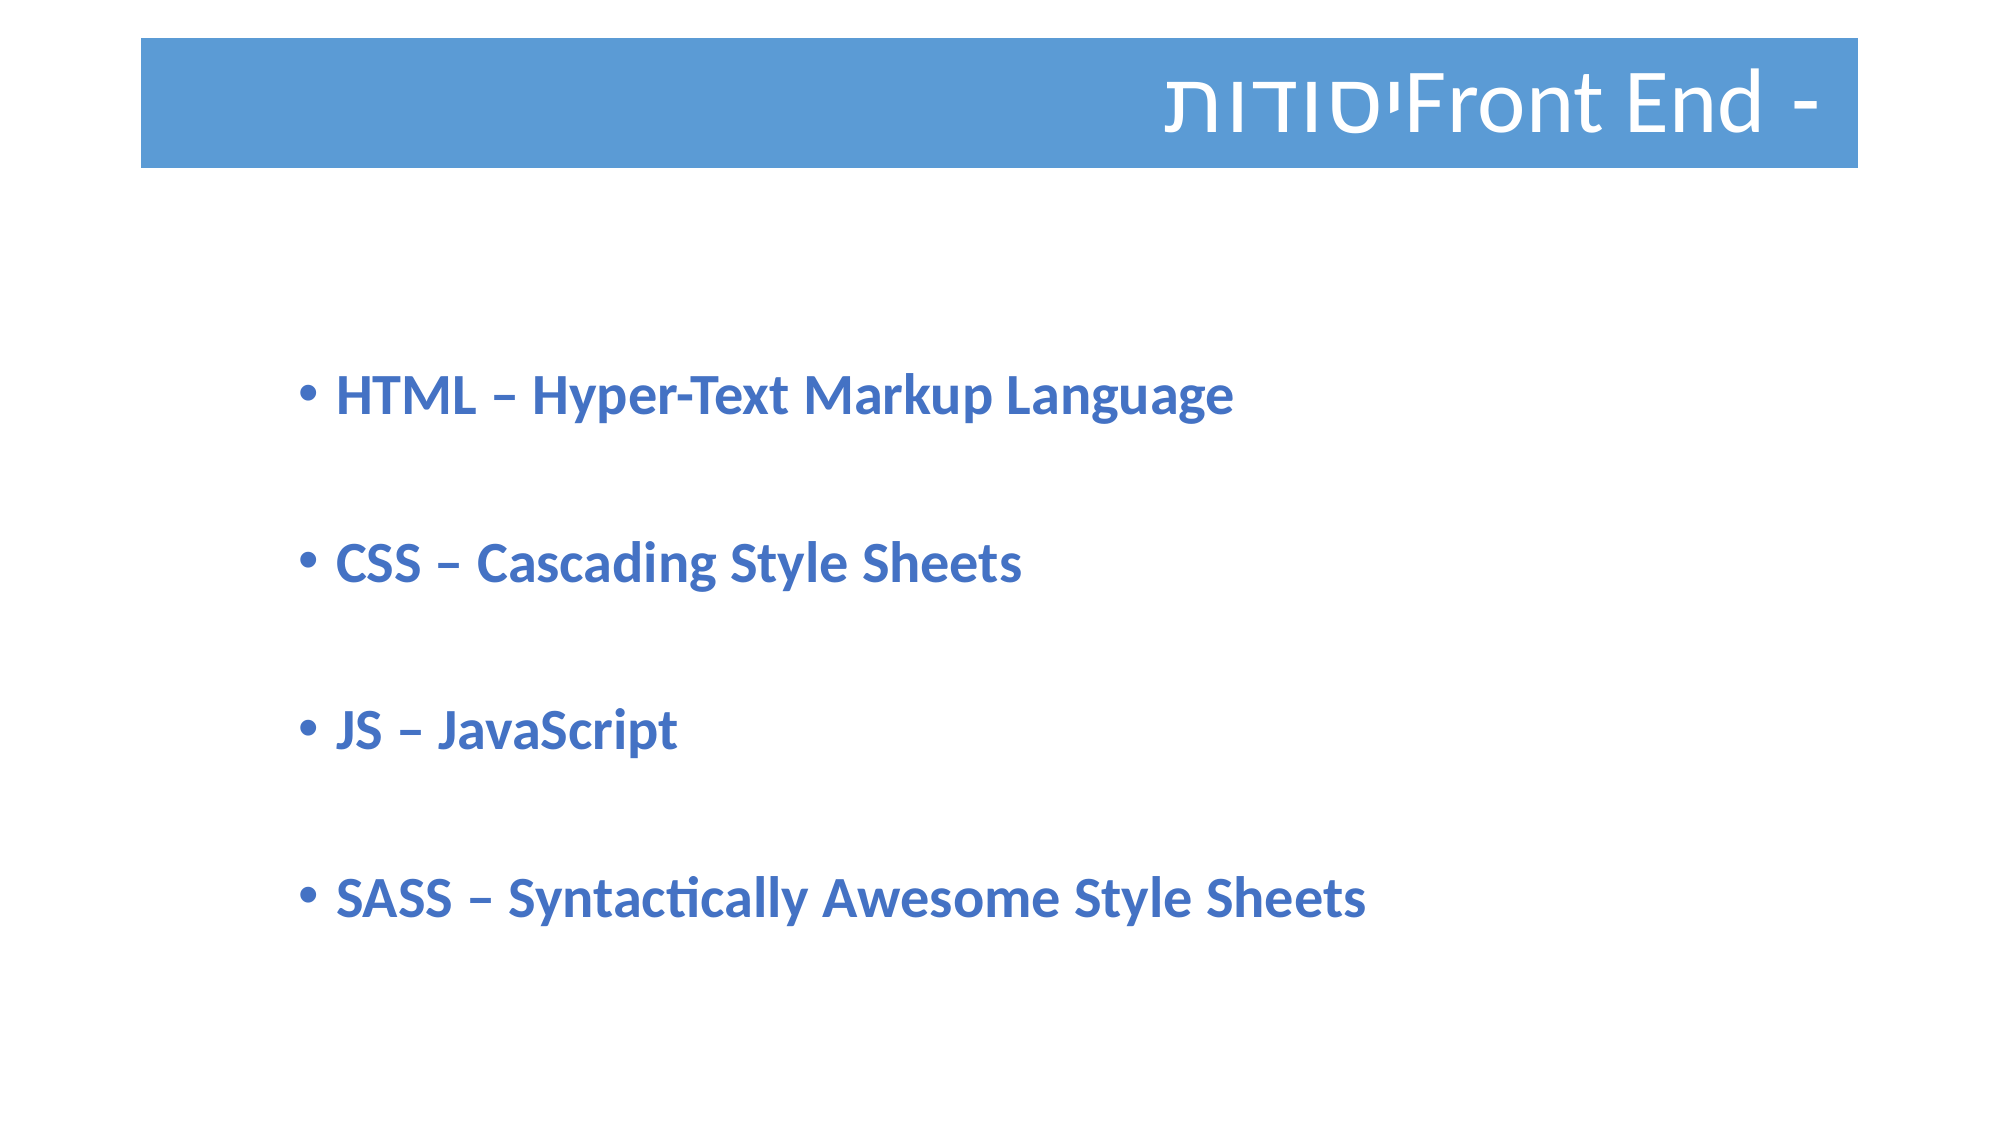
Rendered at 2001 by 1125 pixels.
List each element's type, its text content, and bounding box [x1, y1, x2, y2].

text_box - Front Endיסודות [138, 35, 1862, 171]
text_box HTML – Hyper-Text Markup Language CSS – Cascading Style Sheets JS – JavaScript SASS – Syntactically Awesome Style Sheets [283, 256, 1786, 1093]
